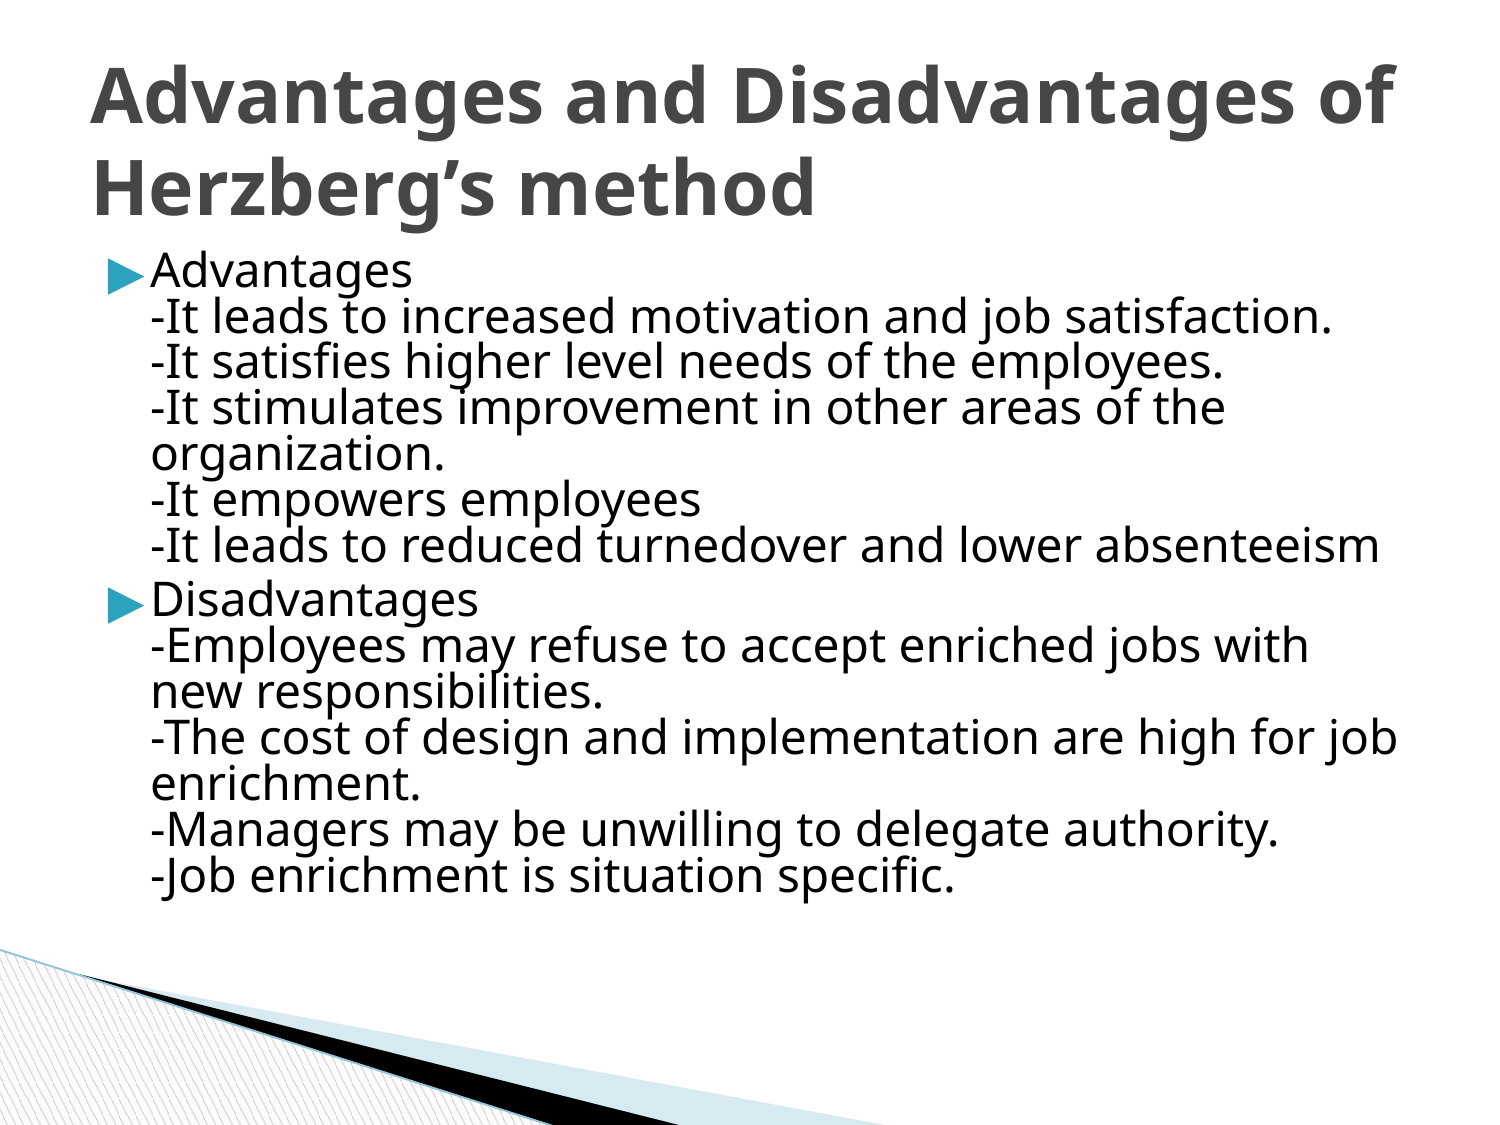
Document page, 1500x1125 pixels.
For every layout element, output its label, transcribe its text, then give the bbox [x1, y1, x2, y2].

title Advantages and Disadvantages of Herzberg’s method [75, 45, 1425, 233]
list Advantages -It leads to increased motivation and job satisfaction. -It satisfies higher level needs of the employees. -It stimulates improvement in other areas of the organization. -It empowers employees -It leads to reduced turnedover and lower absenteeism Disadvantages -Employees may refuse to accept enriched jobs with new responsibilities. -The cost of design and implementation are high for job enrichment. -Managers may be unwilling to delegate authority. -Job enrichment is situation specific. [75, 243, 1425, 986]
